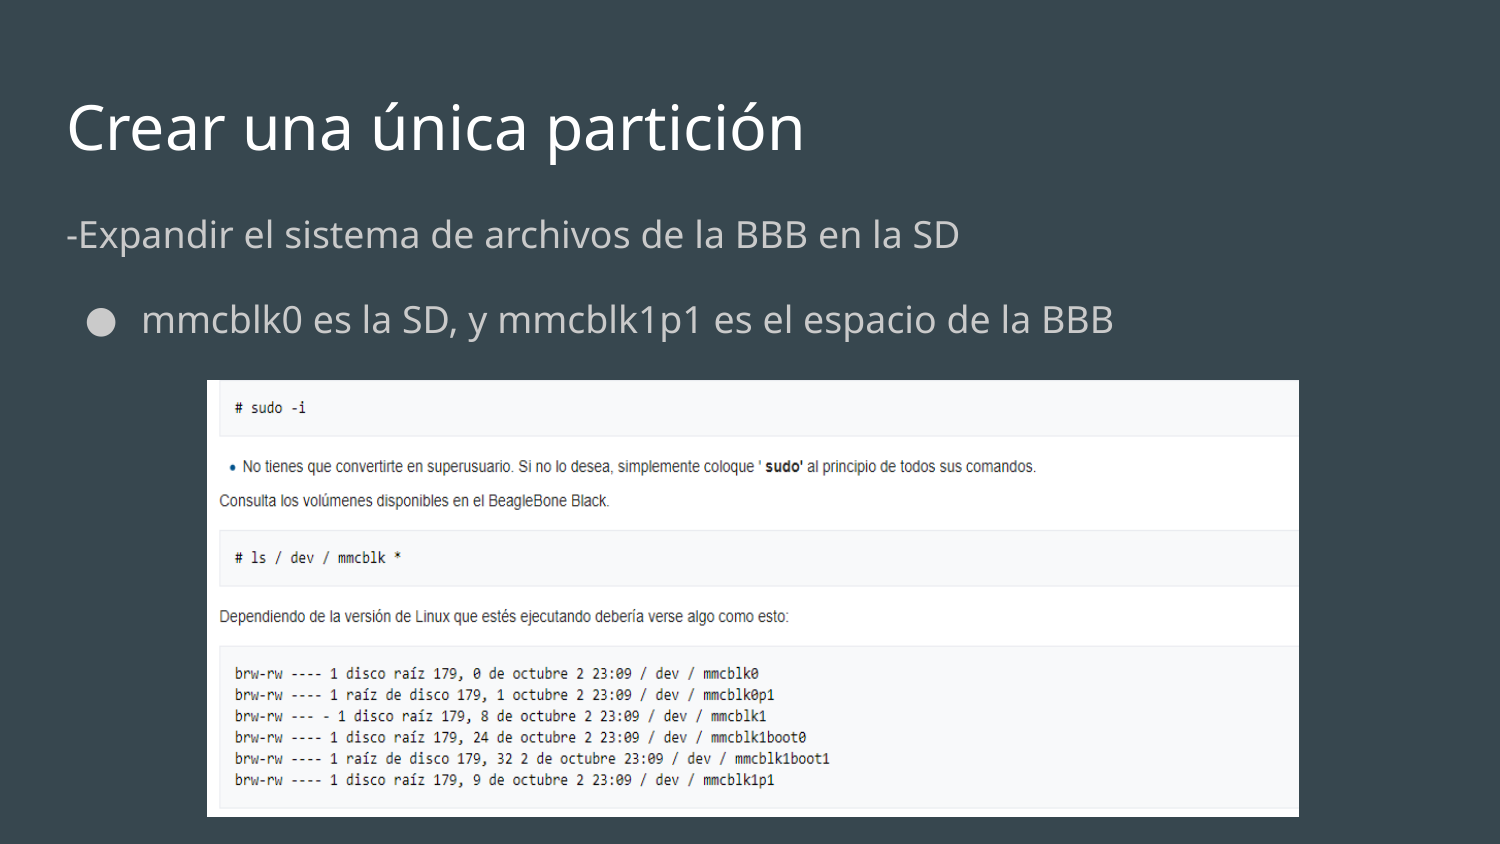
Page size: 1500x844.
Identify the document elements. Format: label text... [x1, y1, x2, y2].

picture [201, 380, 1299, 817]
list -Expandir el sistema de archivos de la BBB en la SD mmcblk0 es la SD, y mmcblk1p1 es el espacio de la BBB [51, 189, 1449, 807]
title Crear una única partición [51, 72, 1449, 167]
